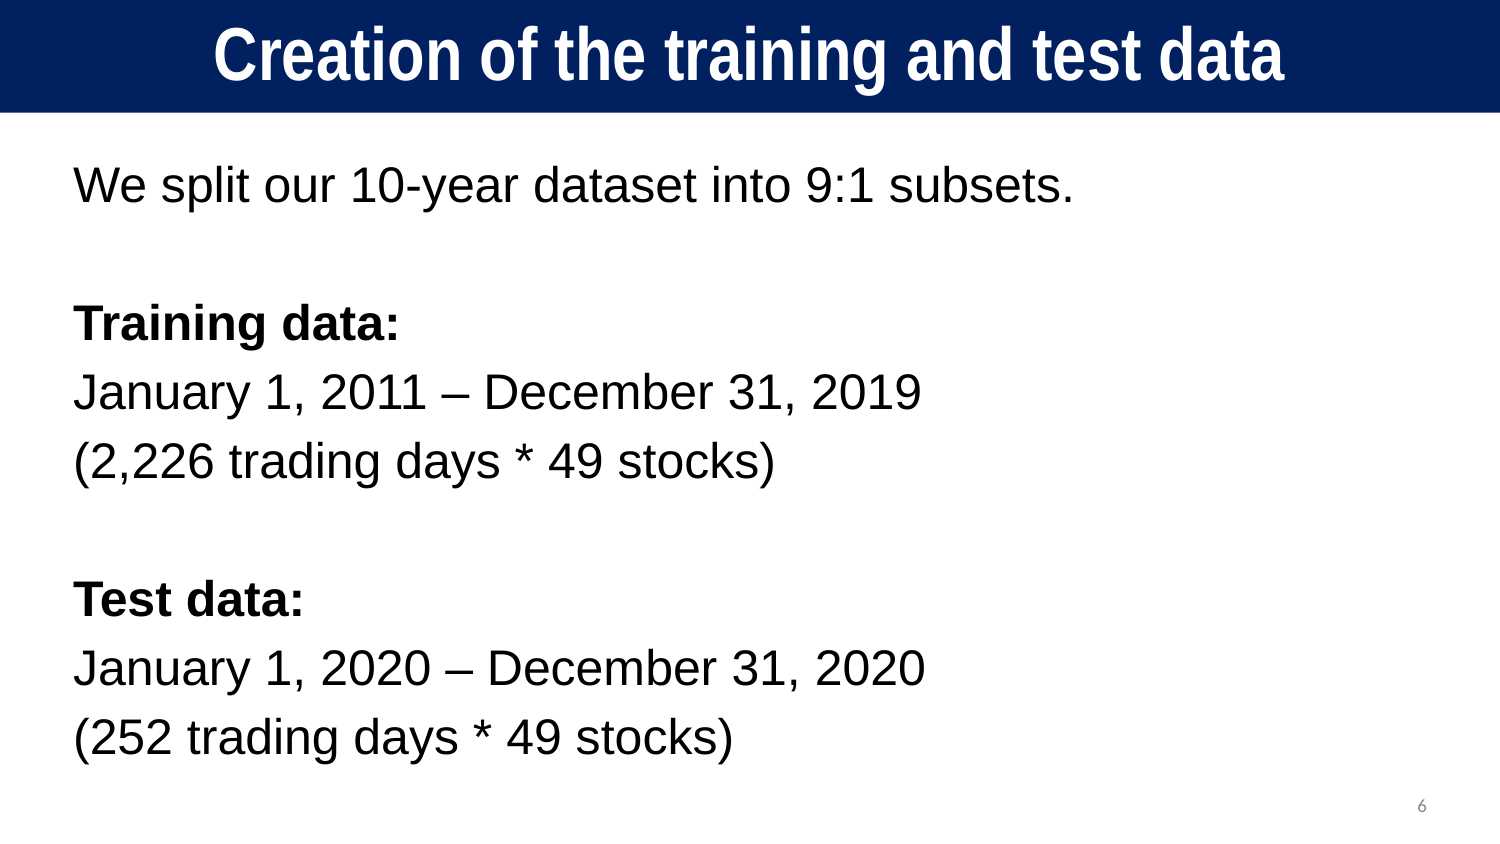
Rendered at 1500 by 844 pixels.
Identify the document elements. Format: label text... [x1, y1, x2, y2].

title Creation of the training and test data [0, 0, 1500, 113]
list We split our 10-year dataset into 9:1 subsets. Training data: January 1, 2011 – December 31, 2019 (2,226 trading days * 49 stocks) Test data: January 1, 2020 – December 31, 2020 (252 trading days * 49 stocks) [58, 136, 1440, 803]
slide_number 6 [1104, 782, 1442, 827]
